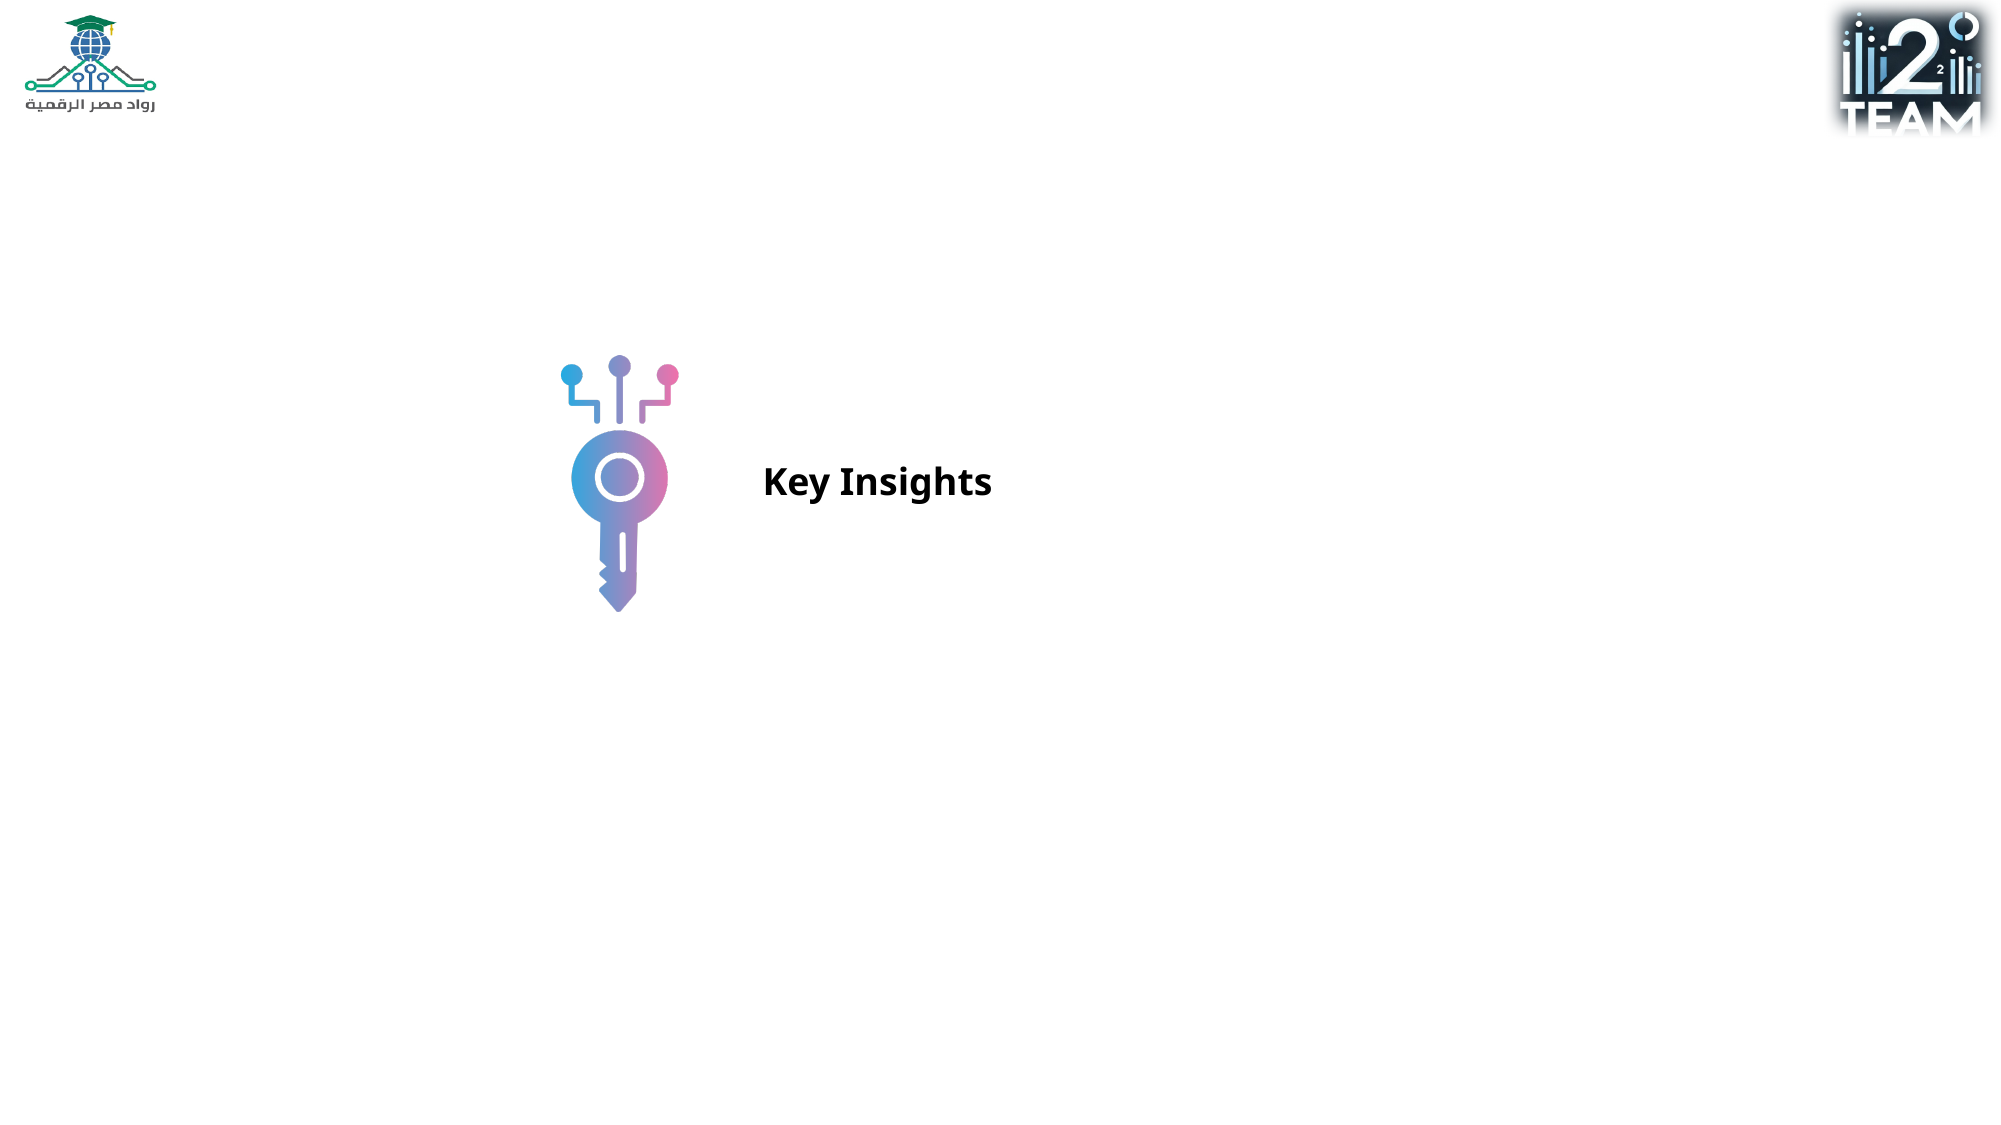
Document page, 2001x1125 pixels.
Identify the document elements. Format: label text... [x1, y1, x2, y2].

picture [0, 0, 178, 141]
title Key Insights [748, 374, 1536, 592]
picture [490, 354, 748, 612]
picture [1822, 0, 2000, 140]
